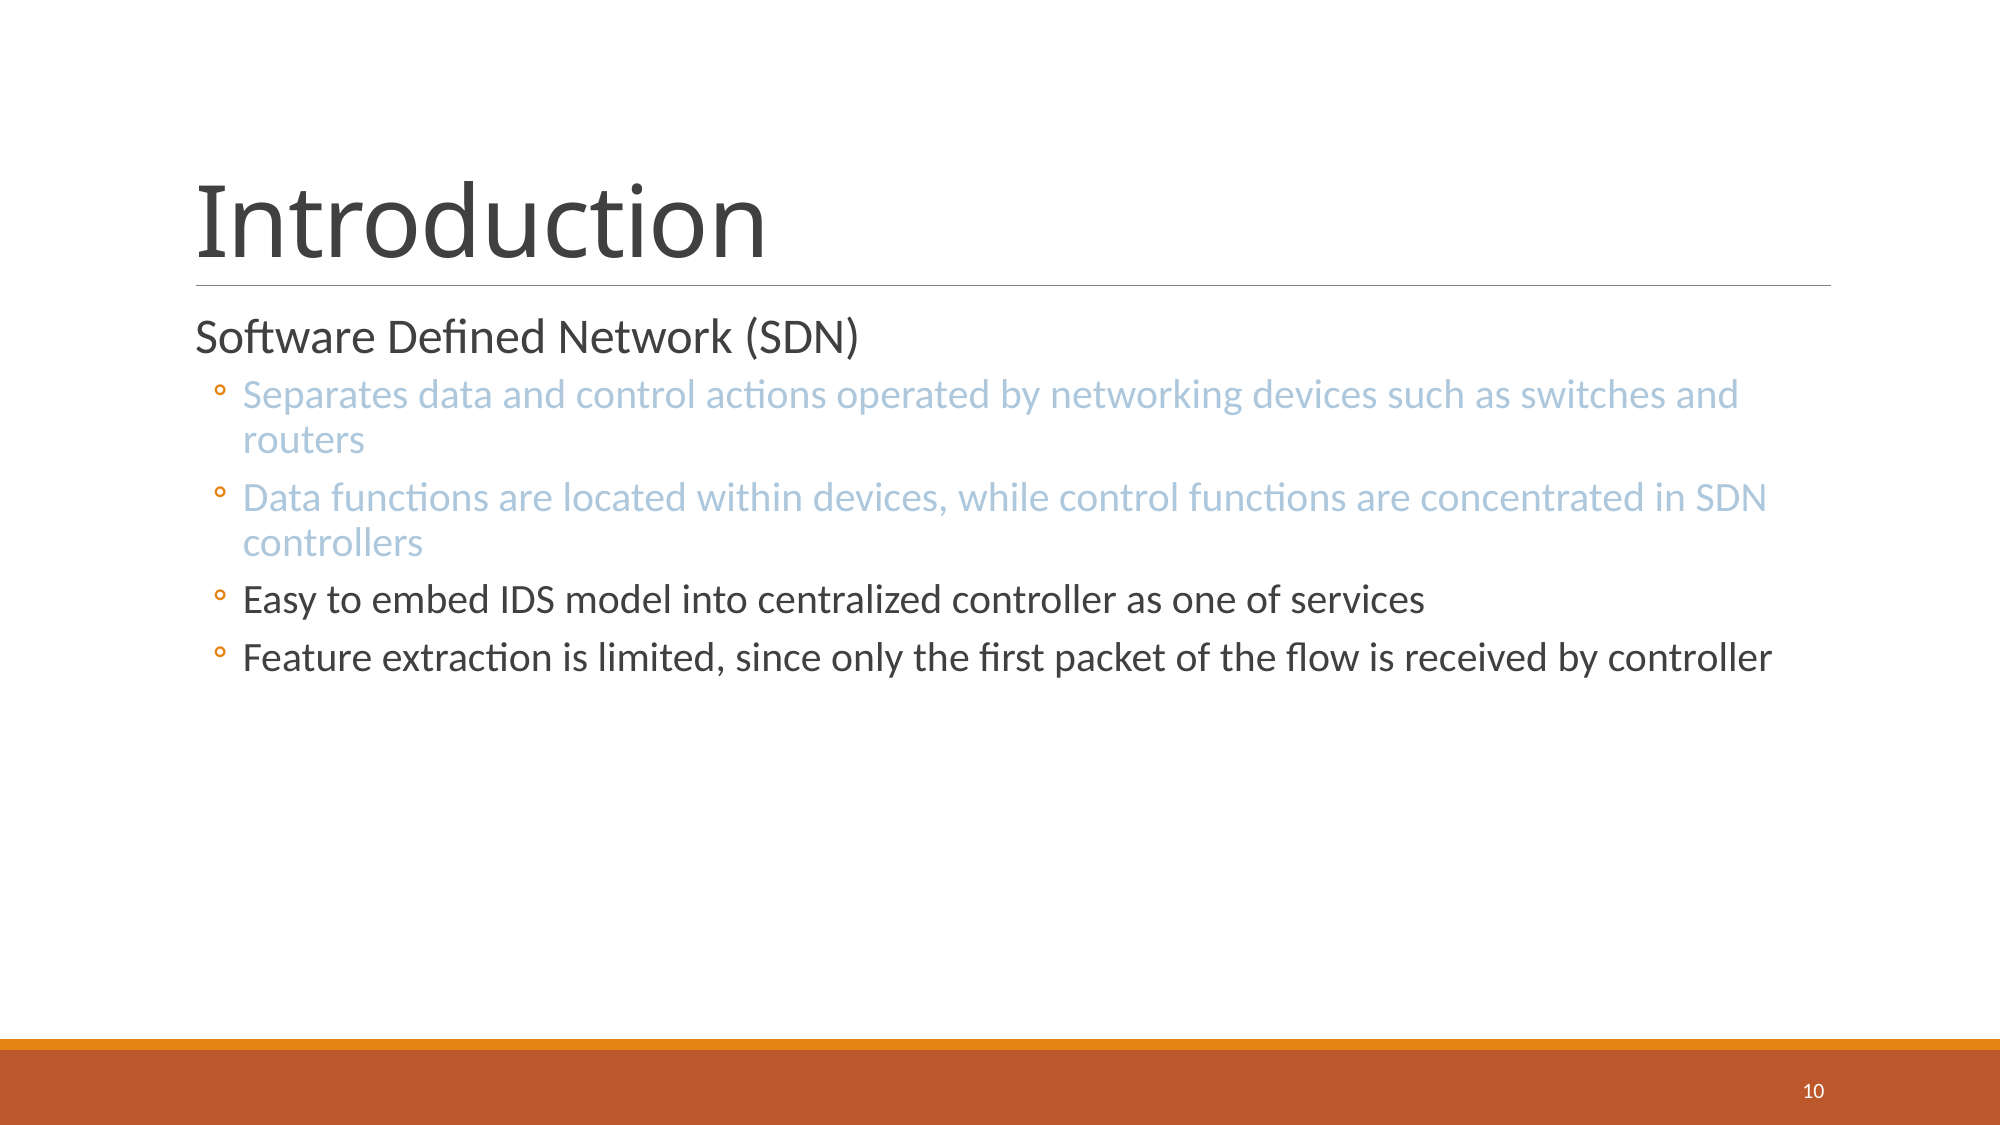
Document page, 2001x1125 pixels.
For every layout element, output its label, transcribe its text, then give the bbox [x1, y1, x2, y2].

title Introduction [180, 47, 1830, 285]
list Software Defined Network (SDN) Separates data and control actions operated by networking devices such as switches and routers Data functions are located within devices, while control functions are concentrated in SDN controllers Easy to embed IDS model into centralized controller as one of services Feature extraction is limited, since only the first packet of the flow is received by controller [180, 302, 1830, 963]
slide_number 10 [1624, 1059, 1840, 1120]
